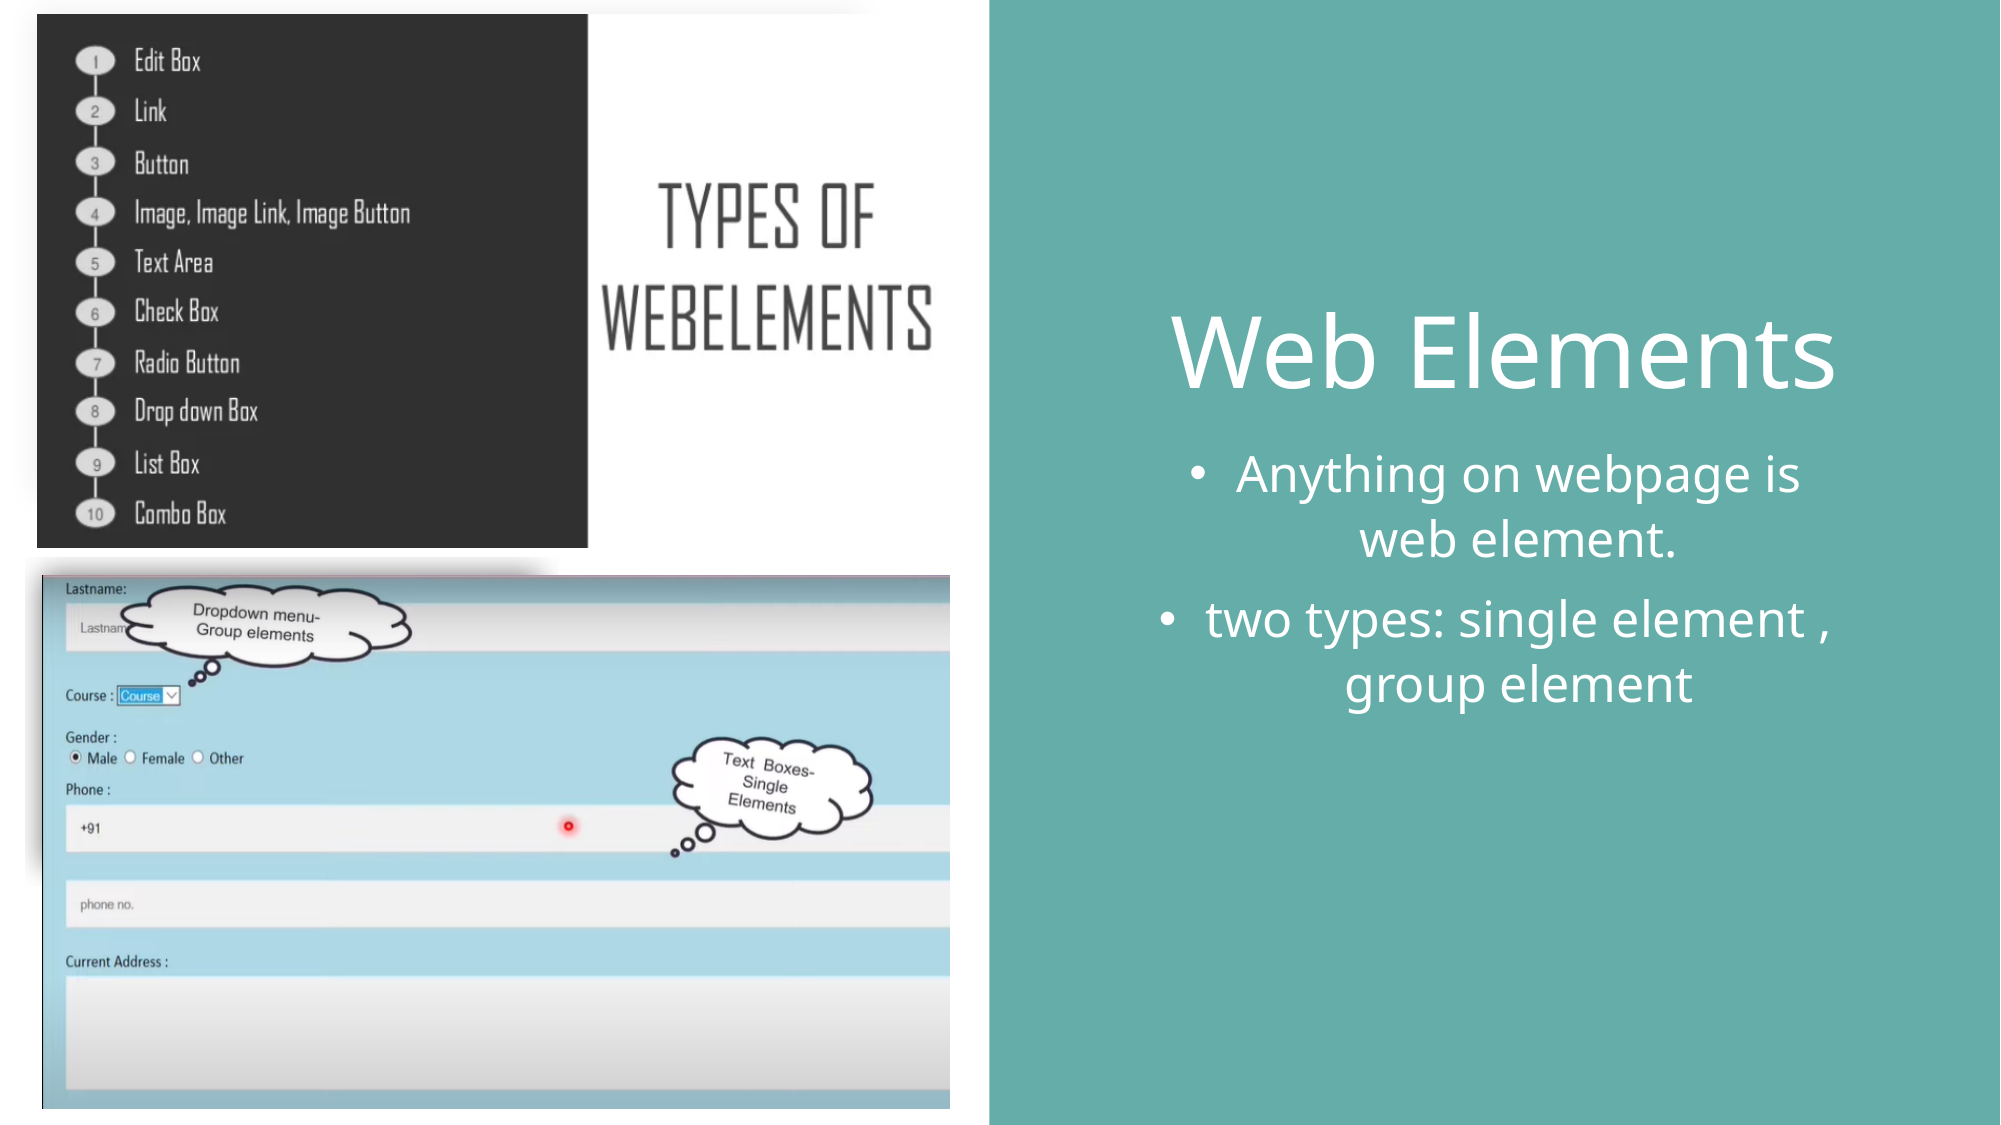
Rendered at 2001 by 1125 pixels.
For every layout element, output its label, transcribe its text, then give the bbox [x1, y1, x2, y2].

text_box Anything on webpage is web element. two types: single element , group element [1137, 431, 1854, 720]
text_box Web Elements [1137, 280, 1873, 416]
picture [36, 14, 950, 548]
picture [42, 575, 950, 1109]
text_box [988, 0, 2000, 1125]
